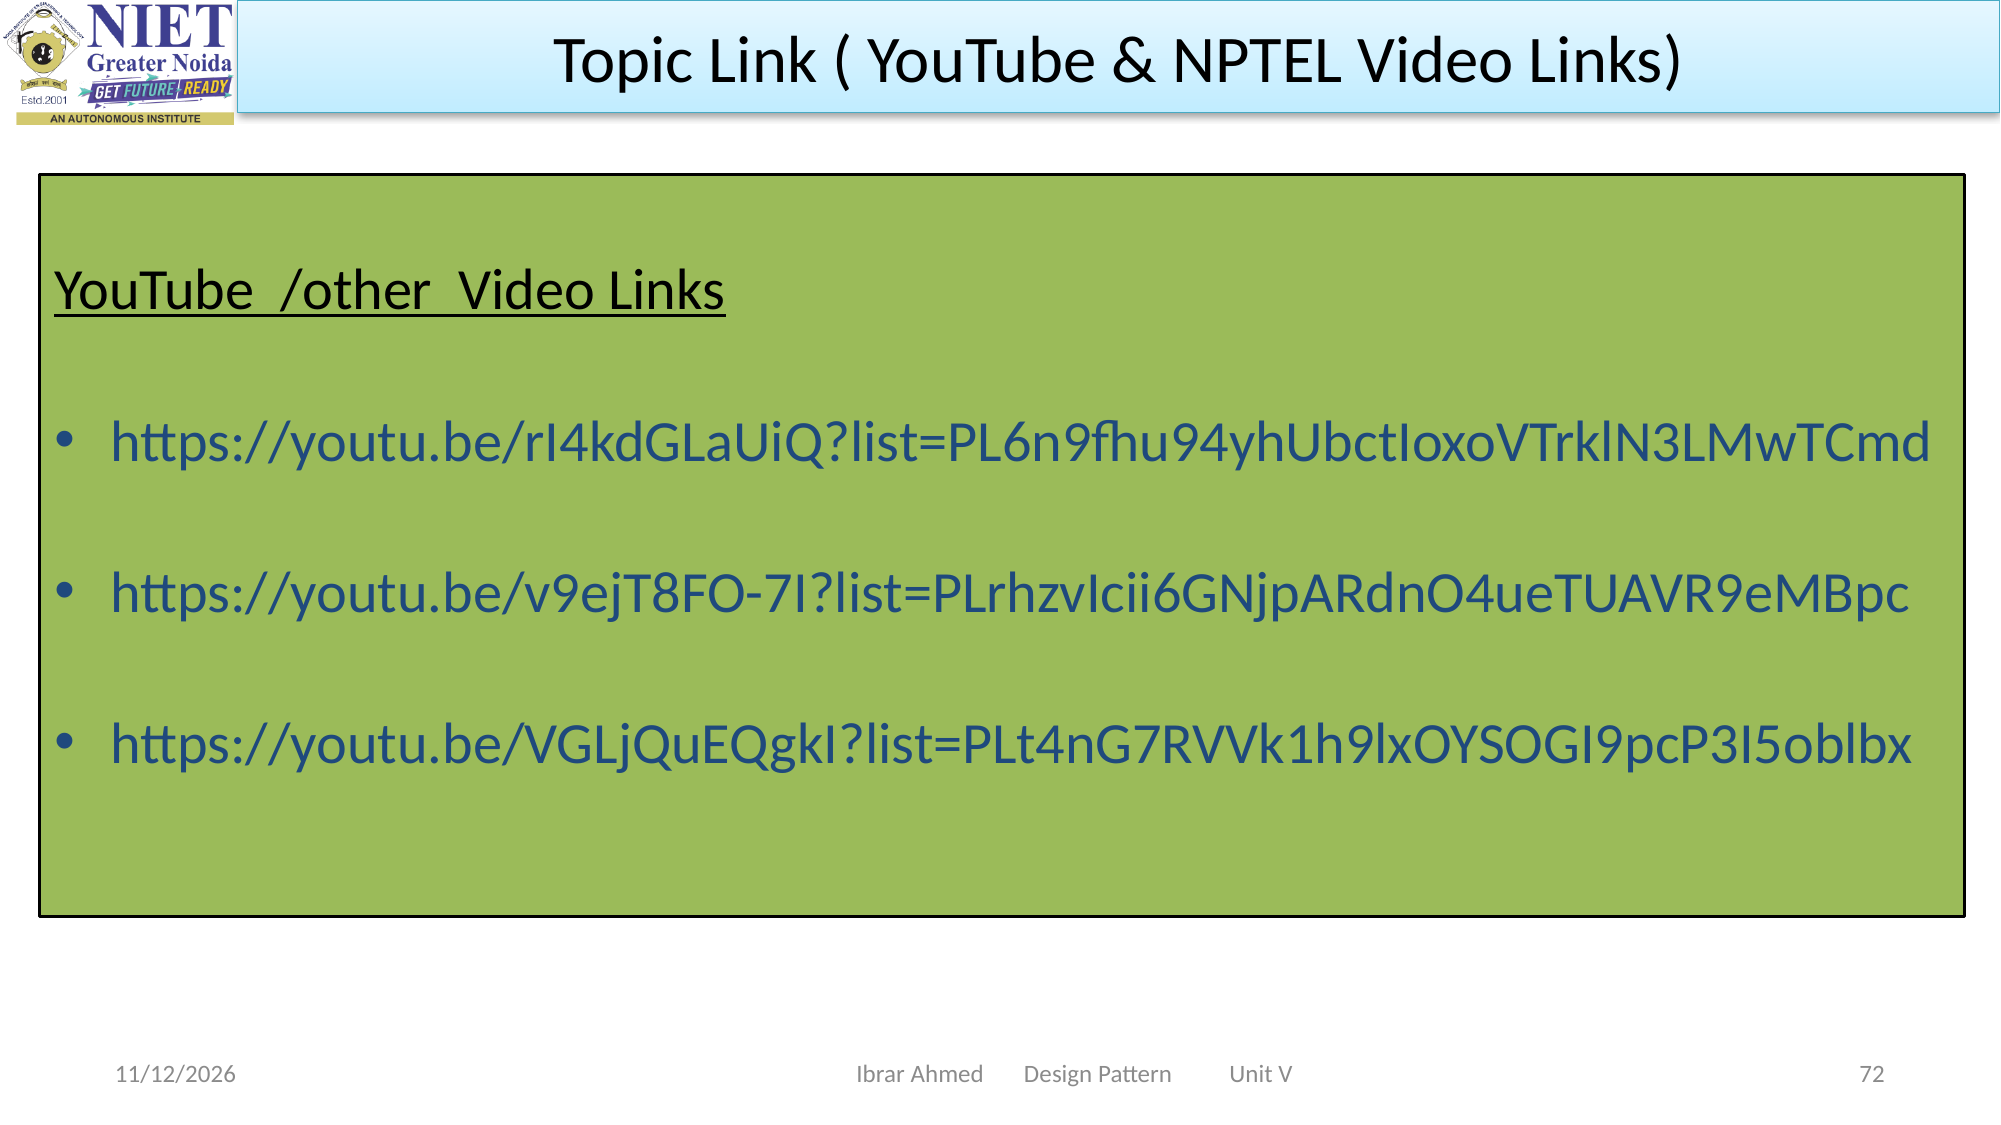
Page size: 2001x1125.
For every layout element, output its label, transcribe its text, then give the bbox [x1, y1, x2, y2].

slide_number 72 [1433, 1042, 1900, 1103]
picture [3, 2, 234, 125]
text_box Topic Link ( YouTube & NPTEL Video Links) [237, 0, 2000, 113]
footer Ibrar Ahmed Design Pattern Unit V [662, 1042, 1433, 1103]
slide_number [99, 1042, 567, 1103]
text_box YouTube /other Video Links https://youtu.be/rI4kdGLaUiQ?list=PL6n9fhu94yhUbctIoxoVTrklN3LMwTCmd https://youtu.be/v9ejT8FO-7I?list=PLrhzvIcii6GNjpARdnO4ueTUAVR9eMBpc https://youtu.be/VGLjQuEQgkI?list=PLt4nG7RVVk1h9lxOYSOGI9pcP3I5oblbx [39, 174, 1965, 917]
